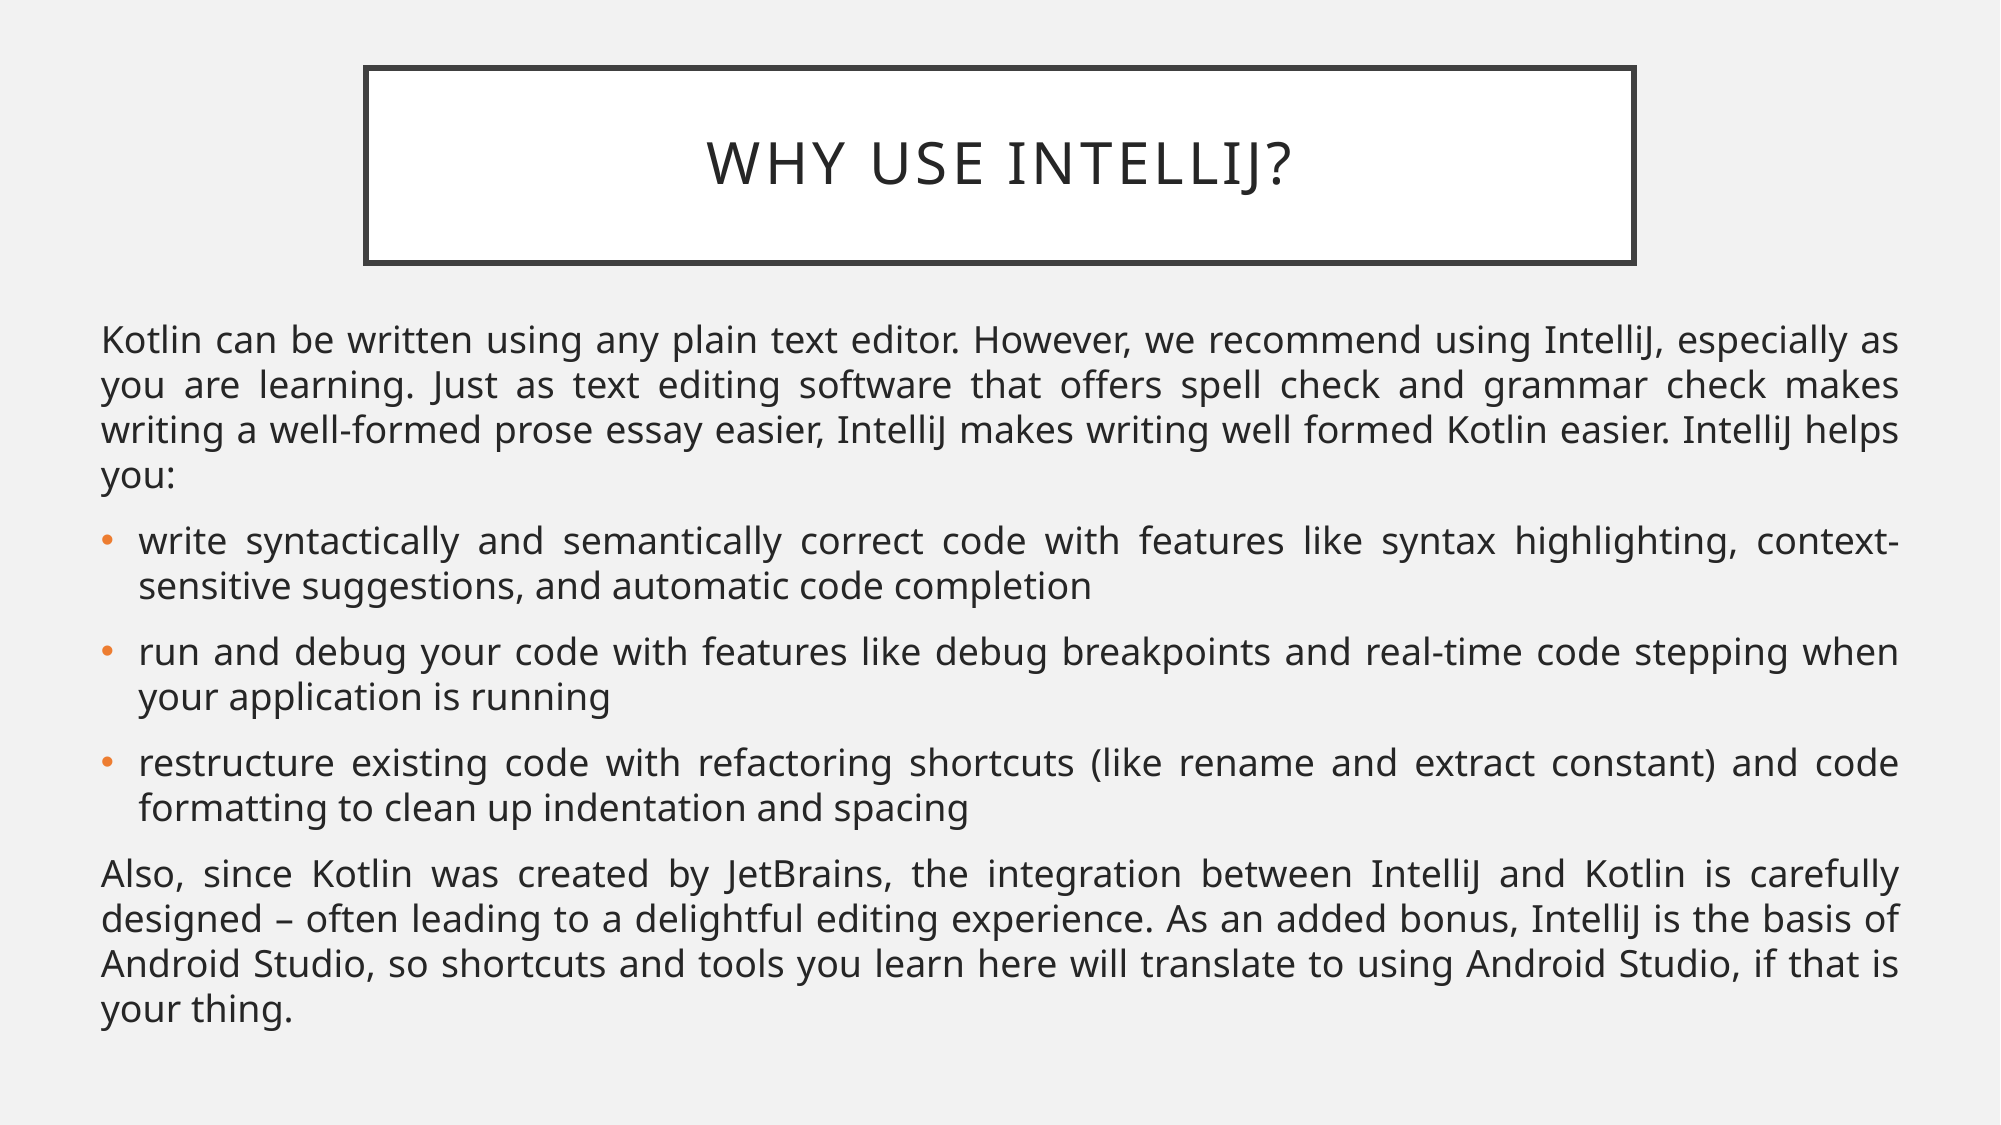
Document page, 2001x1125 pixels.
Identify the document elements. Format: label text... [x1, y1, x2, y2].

title Why Use IntelliJ? [363, 65, 1637, 266]
list Kotlin can be written using any plain text editor. However, we recommend using IntelliJ, especially as you are learning. Just as text editing software that offers spell check and grammar check makes writing a well-formed prose essay easier, IntelliJ makes writing well formed Kotlin easier. IntelliJ helps you: write syntactically and semantically correct code with features like syntax highlighting, context-sensitive suggestions, and automatic code completion run and debug your code with features like debug breakpoints and real-time code stepping when your application is running restructure existing code with refactoring shortcuts (like rename and extract constant) and code formatting to clean up indentation and spacing Also, since Kotlin was created by JetBrains, the integration between IntelliJ and Kotlin is carefully designed – often leading to a delightful editing experience. As an added bonus, IntelliJ is the basis of Android Studio, so shortcuts and tools you learn here will translate to using Android Studio, if that is your thing. [85, 308, 1917, 1057]
